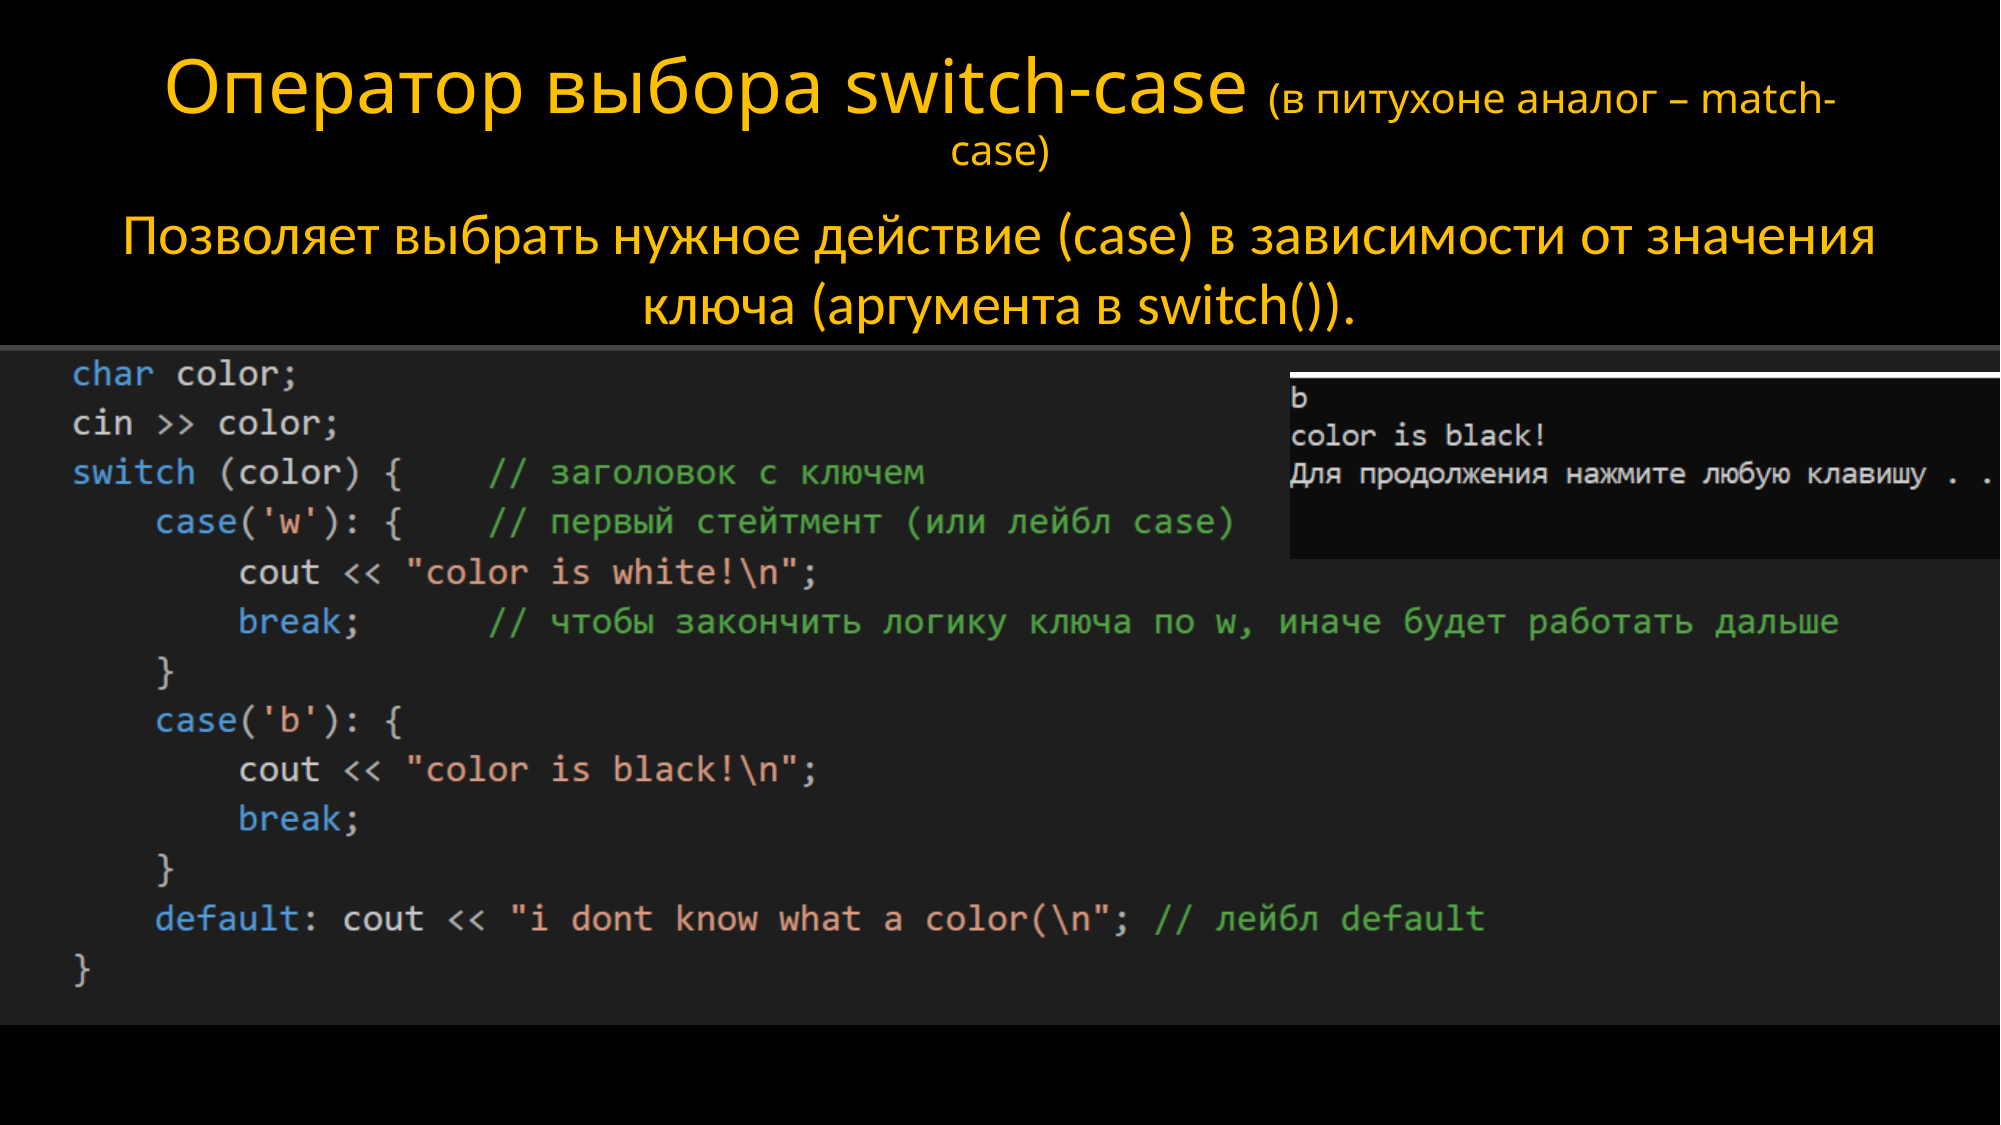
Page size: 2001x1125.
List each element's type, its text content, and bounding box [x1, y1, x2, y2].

text_box Позволяет выбрать нужное действие (case) в зависимости от значения ключа (аргумента в switch()). [36, 189, 1964, 345]
title Оператор выбора switch-case (в питухоне аналог – match-case) [137, 33, 1863, 189]
picture [0, 345, 2000, 1025]
